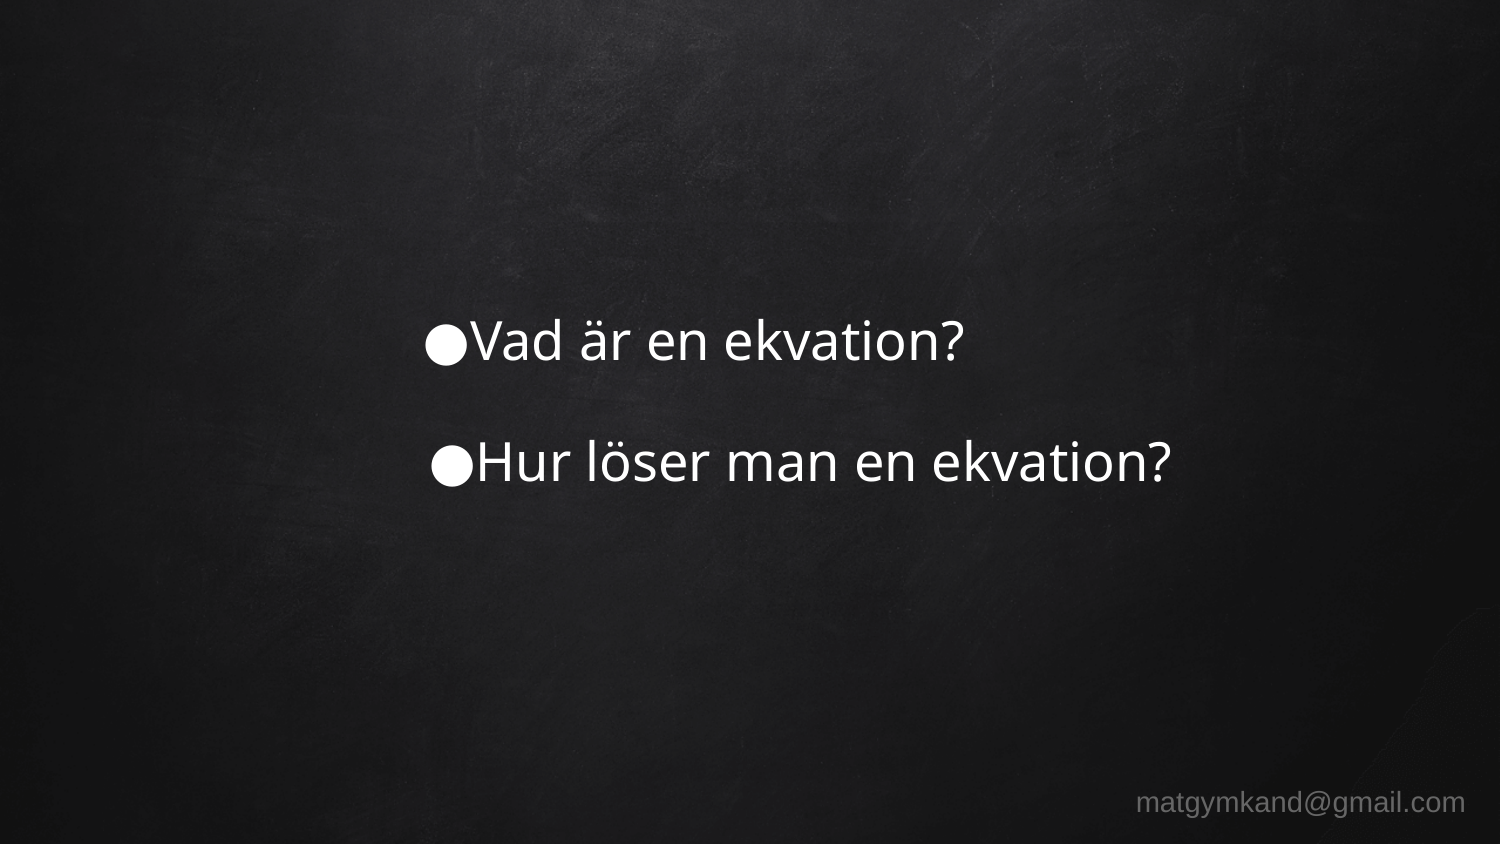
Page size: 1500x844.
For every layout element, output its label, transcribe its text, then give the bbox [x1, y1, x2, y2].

text_box matgymkand@gmail.com [1120, 768, 1492, 816]
title Hur löser man en ekvation? [31, 412, 1500, 553]
title Vad är en ekvation? [370, 290, 1176, 412]
picture [0, 0, 1500, 844]
